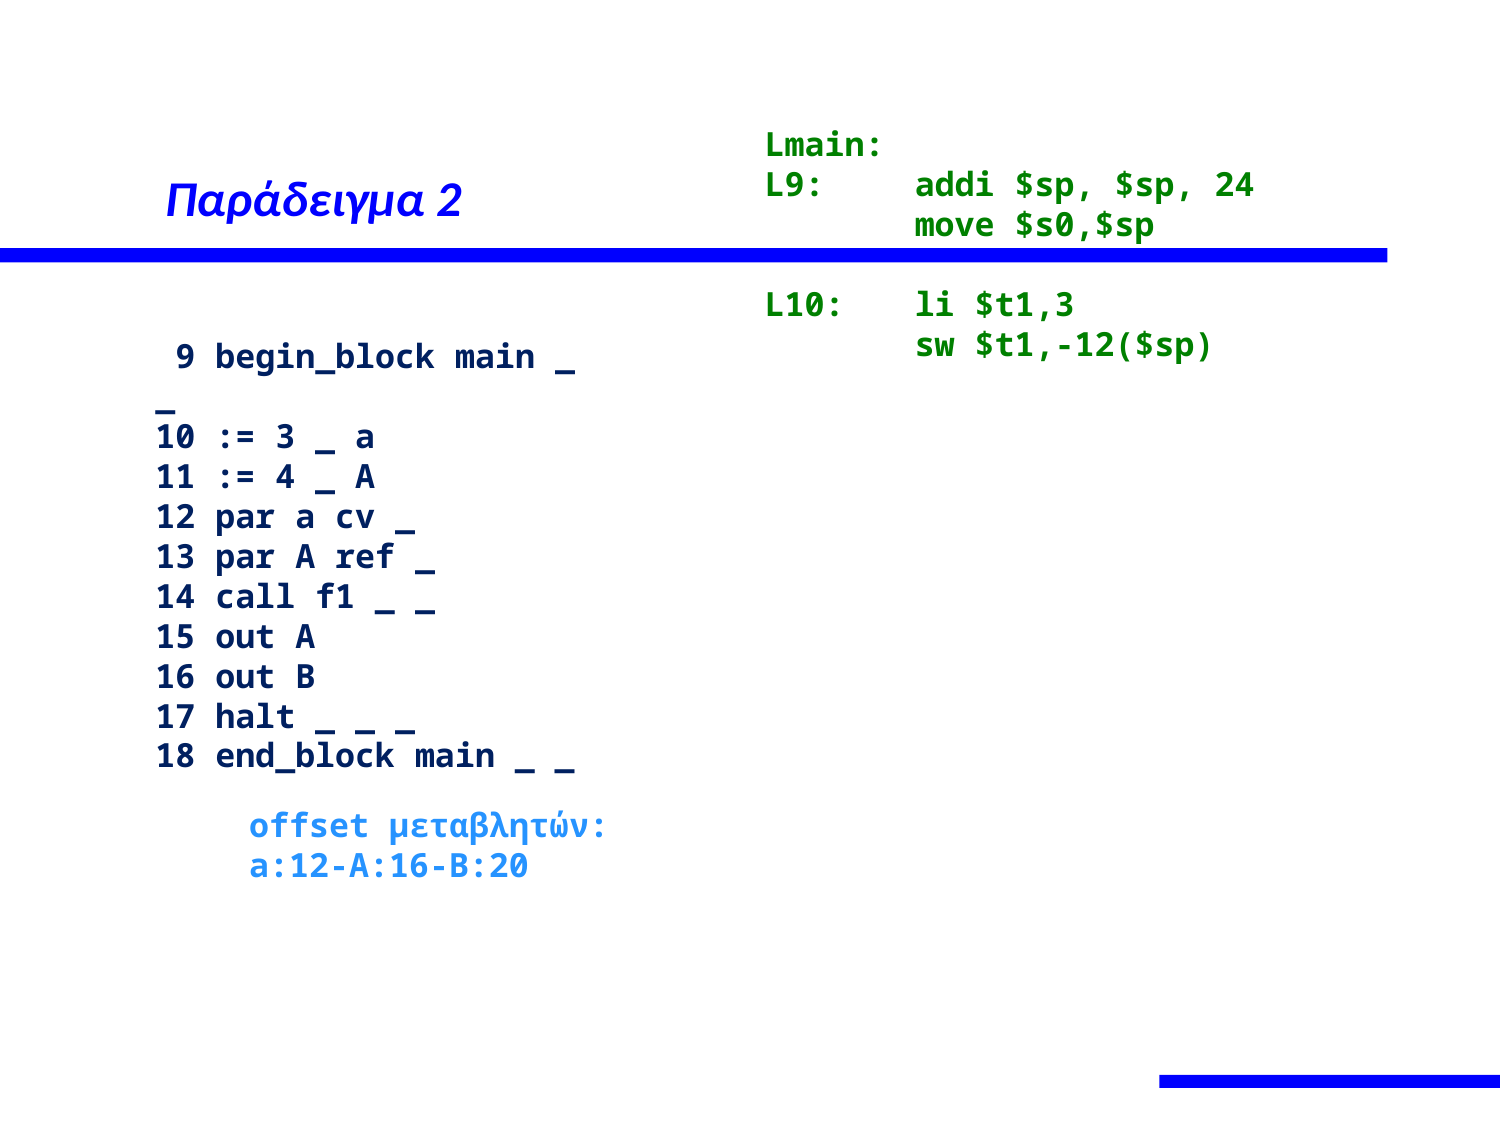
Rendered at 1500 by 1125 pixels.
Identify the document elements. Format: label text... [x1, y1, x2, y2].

text_box offset μεταβλητών: a:12-A:16-B:20 [234, 796, 645, 932]
text_box Lmain: L9: addi $sp, $sp, 24 move $s0,$sp L10: li $t1,3 sw $t1,-12($sp) [749, 115, 1348, 410]
text_box 9 begin_block main _ _ 10 := 3 _ a 11 := 4 _ A 12 par a cv _ 13 par A ref _ 14 call f1 _ _ 15 out A 16 out B 17 halt _ _ _ 18 end_block main _ _ [140, 328, 598, 782]
title Παράδειγμα 2 [149, 46, 1455, 235]
